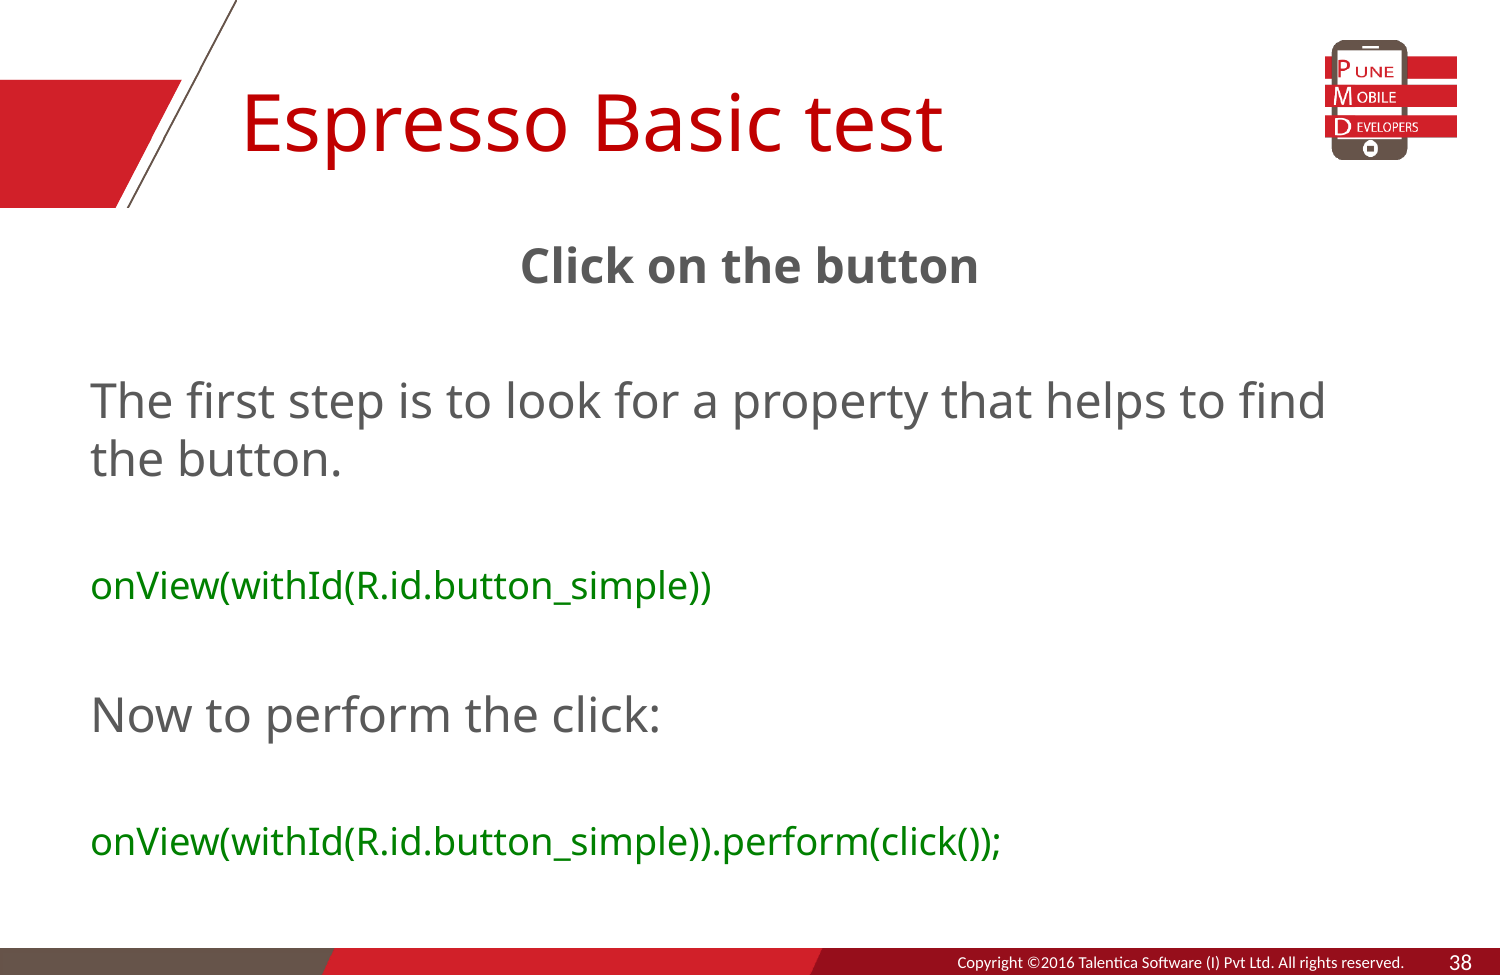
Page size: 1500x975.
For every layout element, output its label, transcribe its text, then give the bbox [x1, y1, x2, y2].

title Espresso Basic test [225, 39, 1425, 202]
picture [0, 948, 1500, 975]
picture [0, 0, 237, 208]
picture [1425, 40, 1457, 160]
list Click on the button The first step is to look for a property that helps to find the button. onView(withId(R.id.button_simple)) Now to perform the click: onView(withId(R.id.button_simple)).perform(click()); [75, 227, 1425, 871]
